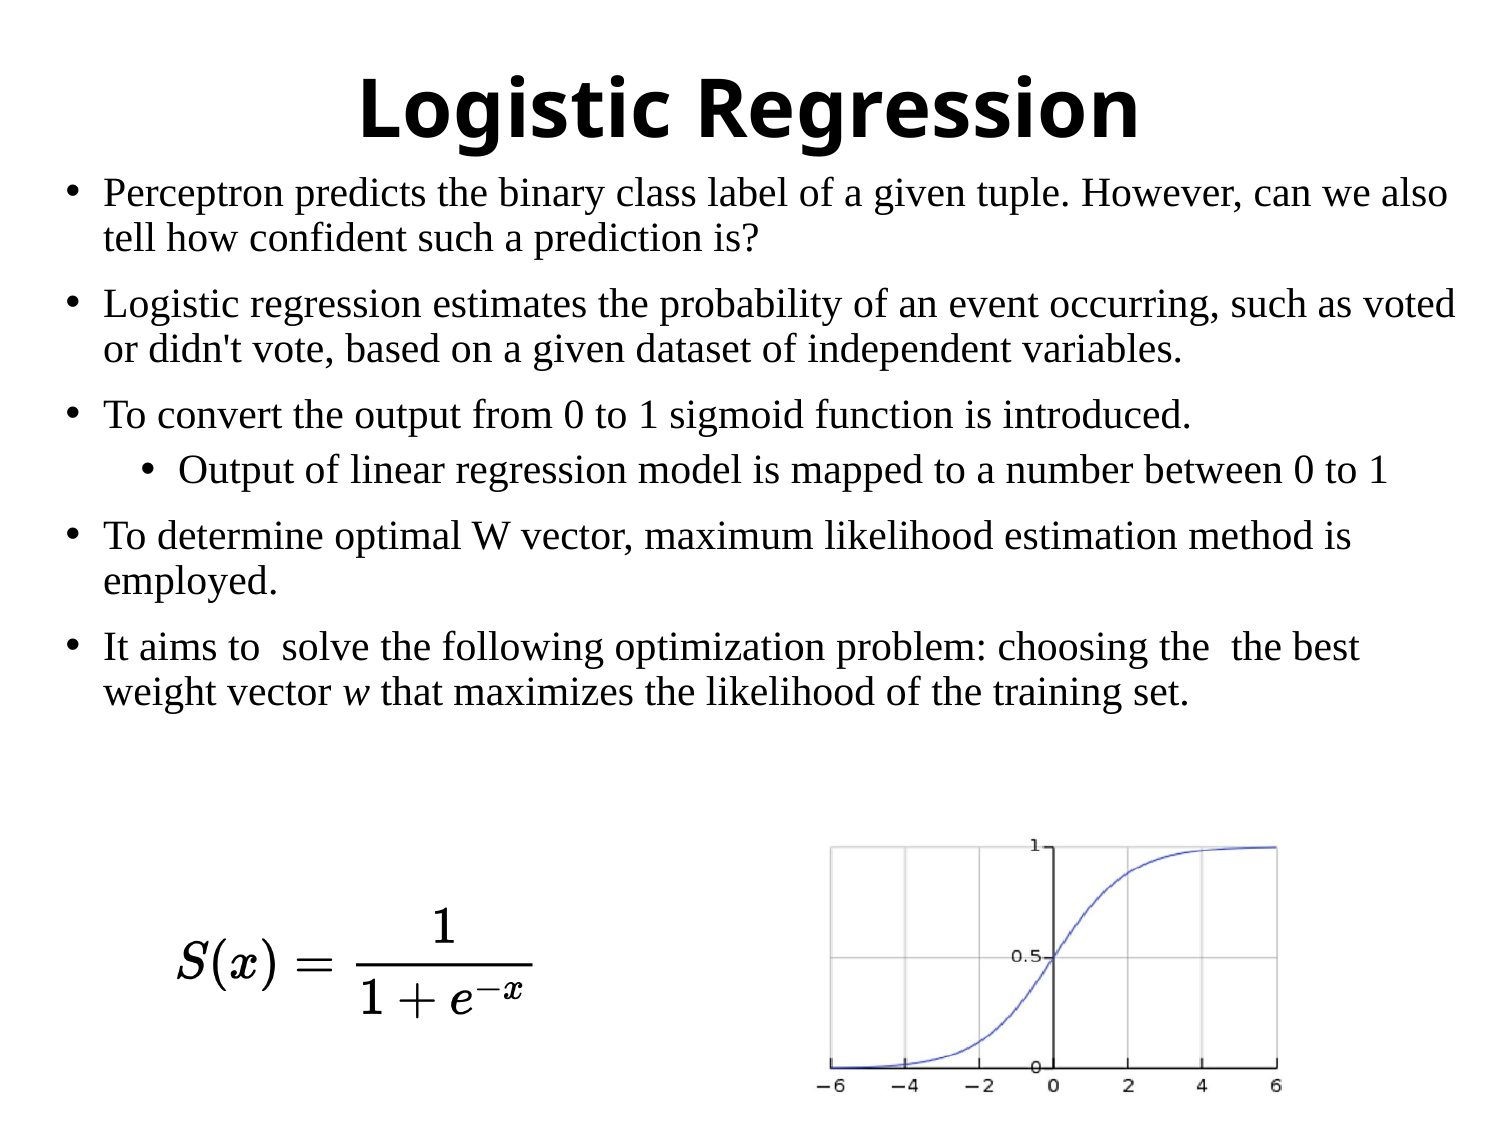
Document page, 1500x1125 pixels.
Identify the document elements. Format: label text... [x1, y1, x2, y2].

picture [764, 813, 1309, 1111]
title Logistic Regression [103, 59, 1397, 163]
picture [174, 903, 539, 1020]
list Perceptron predicts the binary class label of a given tuple. However, can we also tell how confident such a prediction is? Logistic regression estimates the probability of an event occurring, such as voted or didn't vote, based on a given dataset of independent variables. To convert the output from 0 to 1 sigmoid function is introduced. Output of linear regression model is mapped to a number between 0 to 1 To determine optimal W vector, maximum likelihood estimation method is employed. It aims to solve the following optimization problem: choosing the the best weight vector w that maximizes the likelihood of the training set. [50, 163, 1480, 1043]
